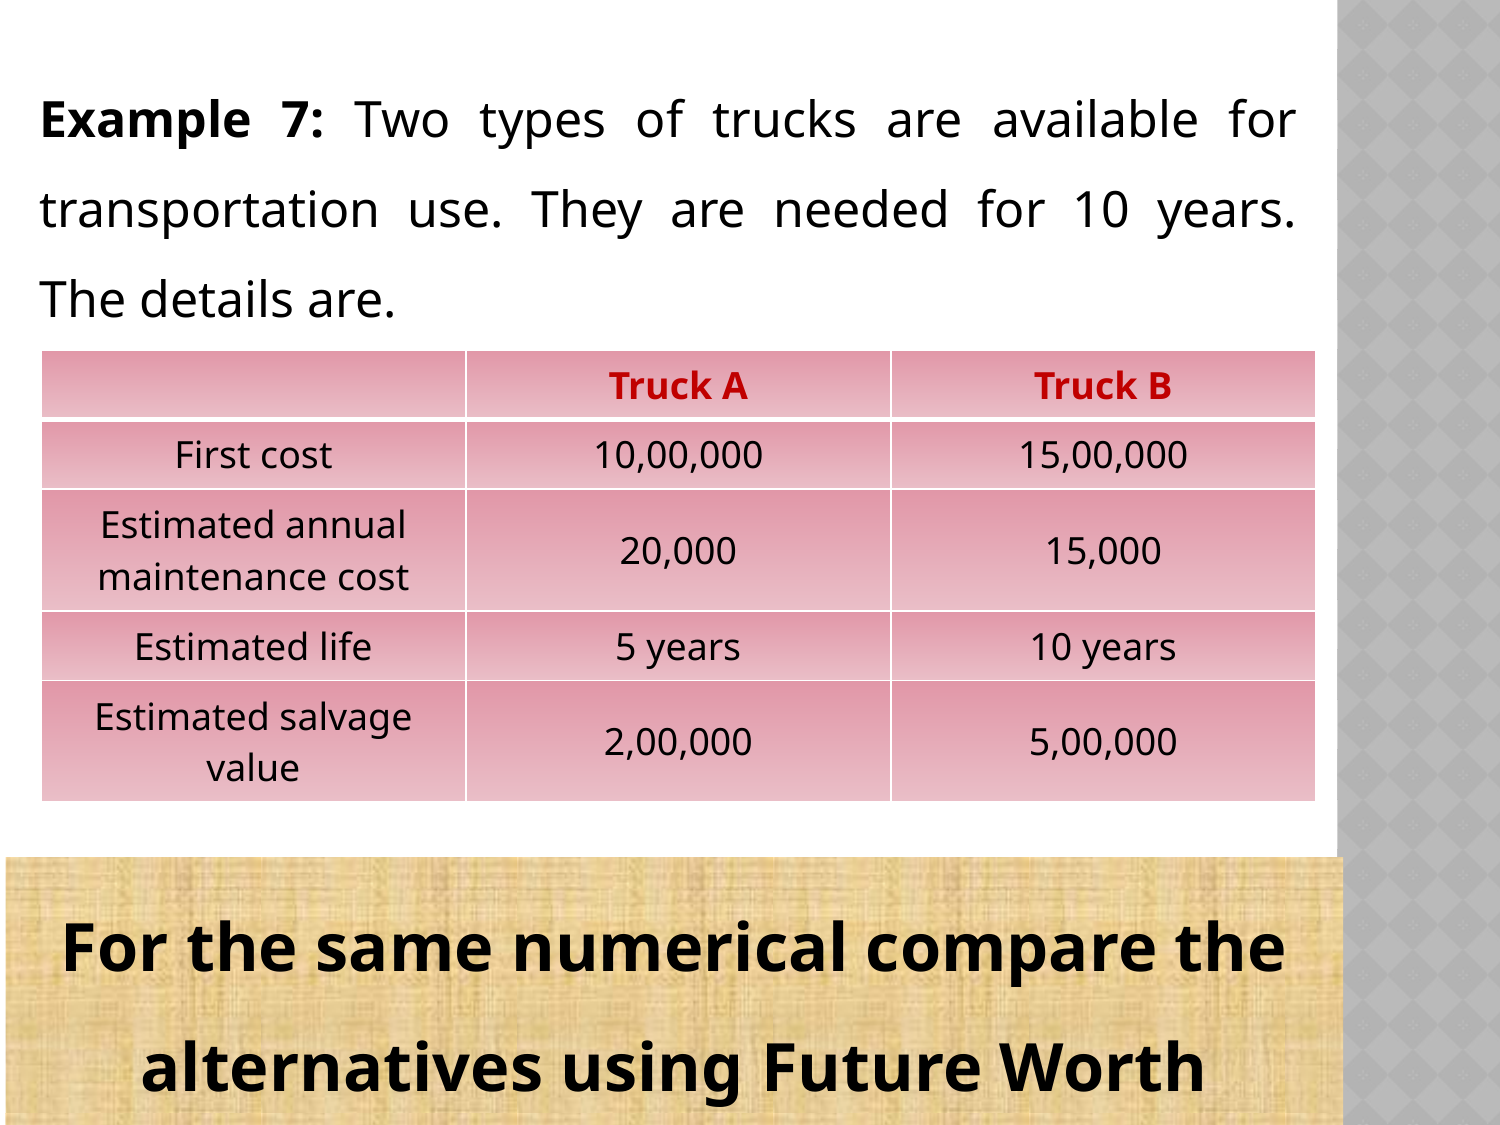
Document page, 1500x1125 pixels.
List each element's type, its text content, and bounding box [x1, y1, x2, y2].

table_cell First cost [42, 422, 465, 488]
list Example 7: Two types of trucks are available for transportation use. They are needed for 10 years. The details are. [24, 50, 1313, 375]
table_cell 15,00,000 [892, 422, 1315, 488]
table_cell 5 years [467, 612, 890, 680]
table_cell Estimated annual maintenance cost [42, 490, 465, 610]
table_cell 2,00,000 [467, 681, 890, 801]
table_cell 15,000 [892, 490, 1315, 610]
text_box For the same numerical compare the alternatives using Future Worth Method. [5, 857, 1344, 1125]
table_cell 10,00,000 [467, 422, 890, 488]
table_cell 10 years [892, 612, 1315, 680]
table_cell Estimated life [42, 612, 465, 680]
table_cell 20,000 [467, 490, 890, 610]
table_header Truck B [892, 351, 1315, 417]
text_box Both truck deliver the same amount of work. Assume interest rate of 7% compounded semiannually. Which truck is to be preferred on PW basis. Use CFD for analysis. [0, 849, 1338, 1105]
table_header Truck A [467, 351, 890, 417]
table_cell 5,00,000 [892, 681, 1315, 801]
table_cell Estimated salvage value [42, 681, 465, 801]
table_header [42, 351, 465, 417]
